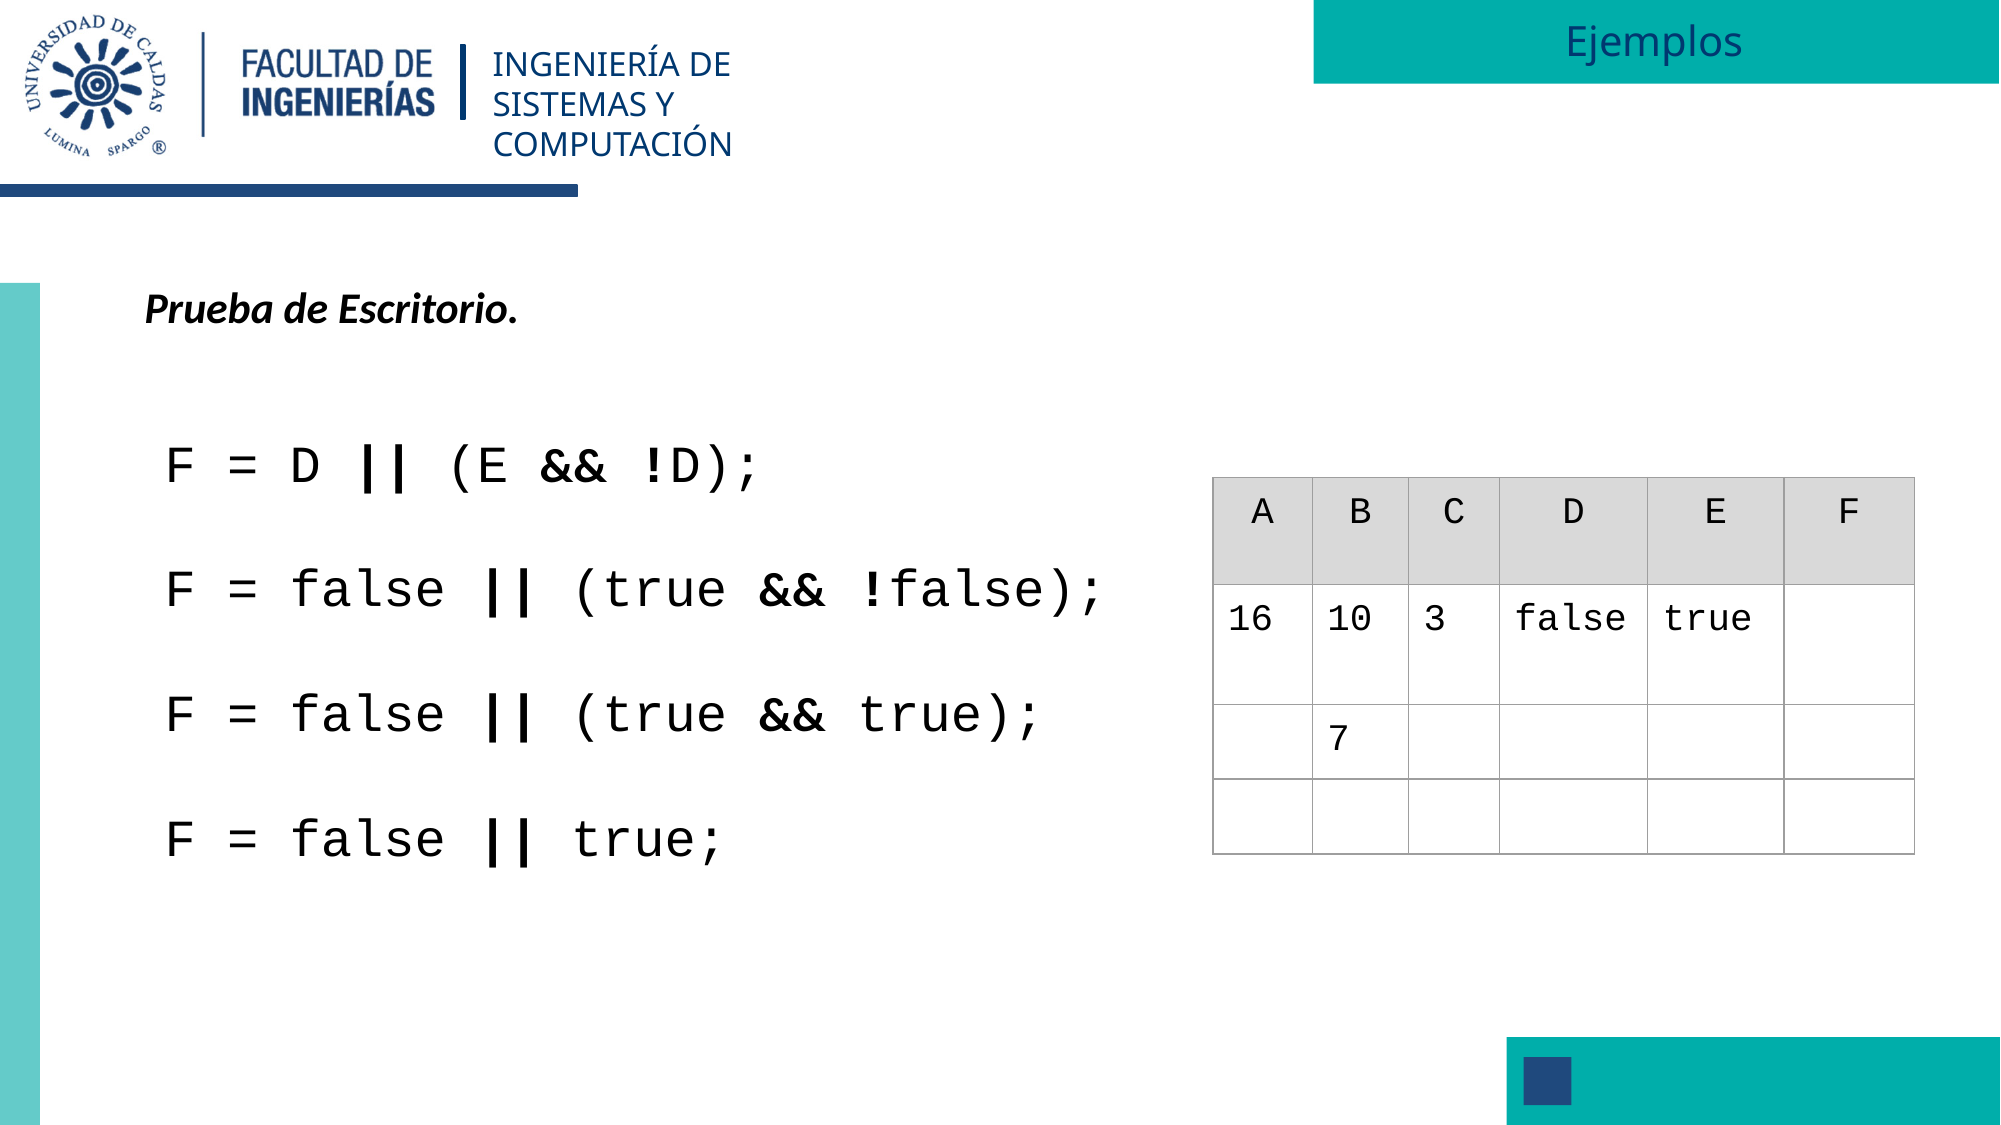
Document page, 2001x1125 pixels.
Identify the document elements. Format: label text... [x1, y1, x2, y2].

table_cell true [1648, 585, 1783, 704]
text_box Prueba de Escritorio. [129, 264, 1900, 348]
text_box [1523, 1057, 1572, 1106]
table_cell 10 [1313, 585, 1408, 704]
table_header E [1648, 478, 1783, 584]
text_box Ejemplos [1311, 0, 1998, 80]
text_box INGENIERÍA DE SISTEMAS Y COMPUTACIÓN [477, 28, 841, 179]
table_header C [1409, 478, 1499, 584]
table_cell [1214, 780, 1312, 853]
table_cell false [1500, 585, 1647, 704]
table_cell 3 [1409, 585, 1499, 704]
table_cell [1648, 780, 1783, 853]
table_cell [1214, 705, 1312, 778]
table_cell [1409, 780, 1499, 853]
table_header A [1214, 478, 1312, 584]
text_box F = D || (E && !D); F = false || (true && !false); F = false || (true && true); F = false || true; [149, 414, 1142, 883]
table_header F [1785, 478, 1914, 584]
table_header B [1313, 478, 1408, 584]
table_header D [1500, 478, 1647, 584]
text_box [1313, 0, 1999, 84]
table_cell [1313, 780, 1408, 853]
text_box [0, 282, 40, 1125]
table_cell [1785, 705, 1914, 778]
table_cell 7 [1313, 705, 1408, 778]
table_cell 16 [1214, 585, 1312, 704]
table_cell [1500, 705, 1647, 778]
text_box [0, 184, 578, 197]
table_cell [1648, 705, 1783, 778]
table_cell [1785, 585, 1914, 704]
text_box [1506, 1037, 2000, 1125]
picture [0, 0, 464, 173]
table_cell [1500, 780, 1647, 853]
table_cell [1785, 780, 1914, 853]
table_cell [1409, 705, 1499, 778]
